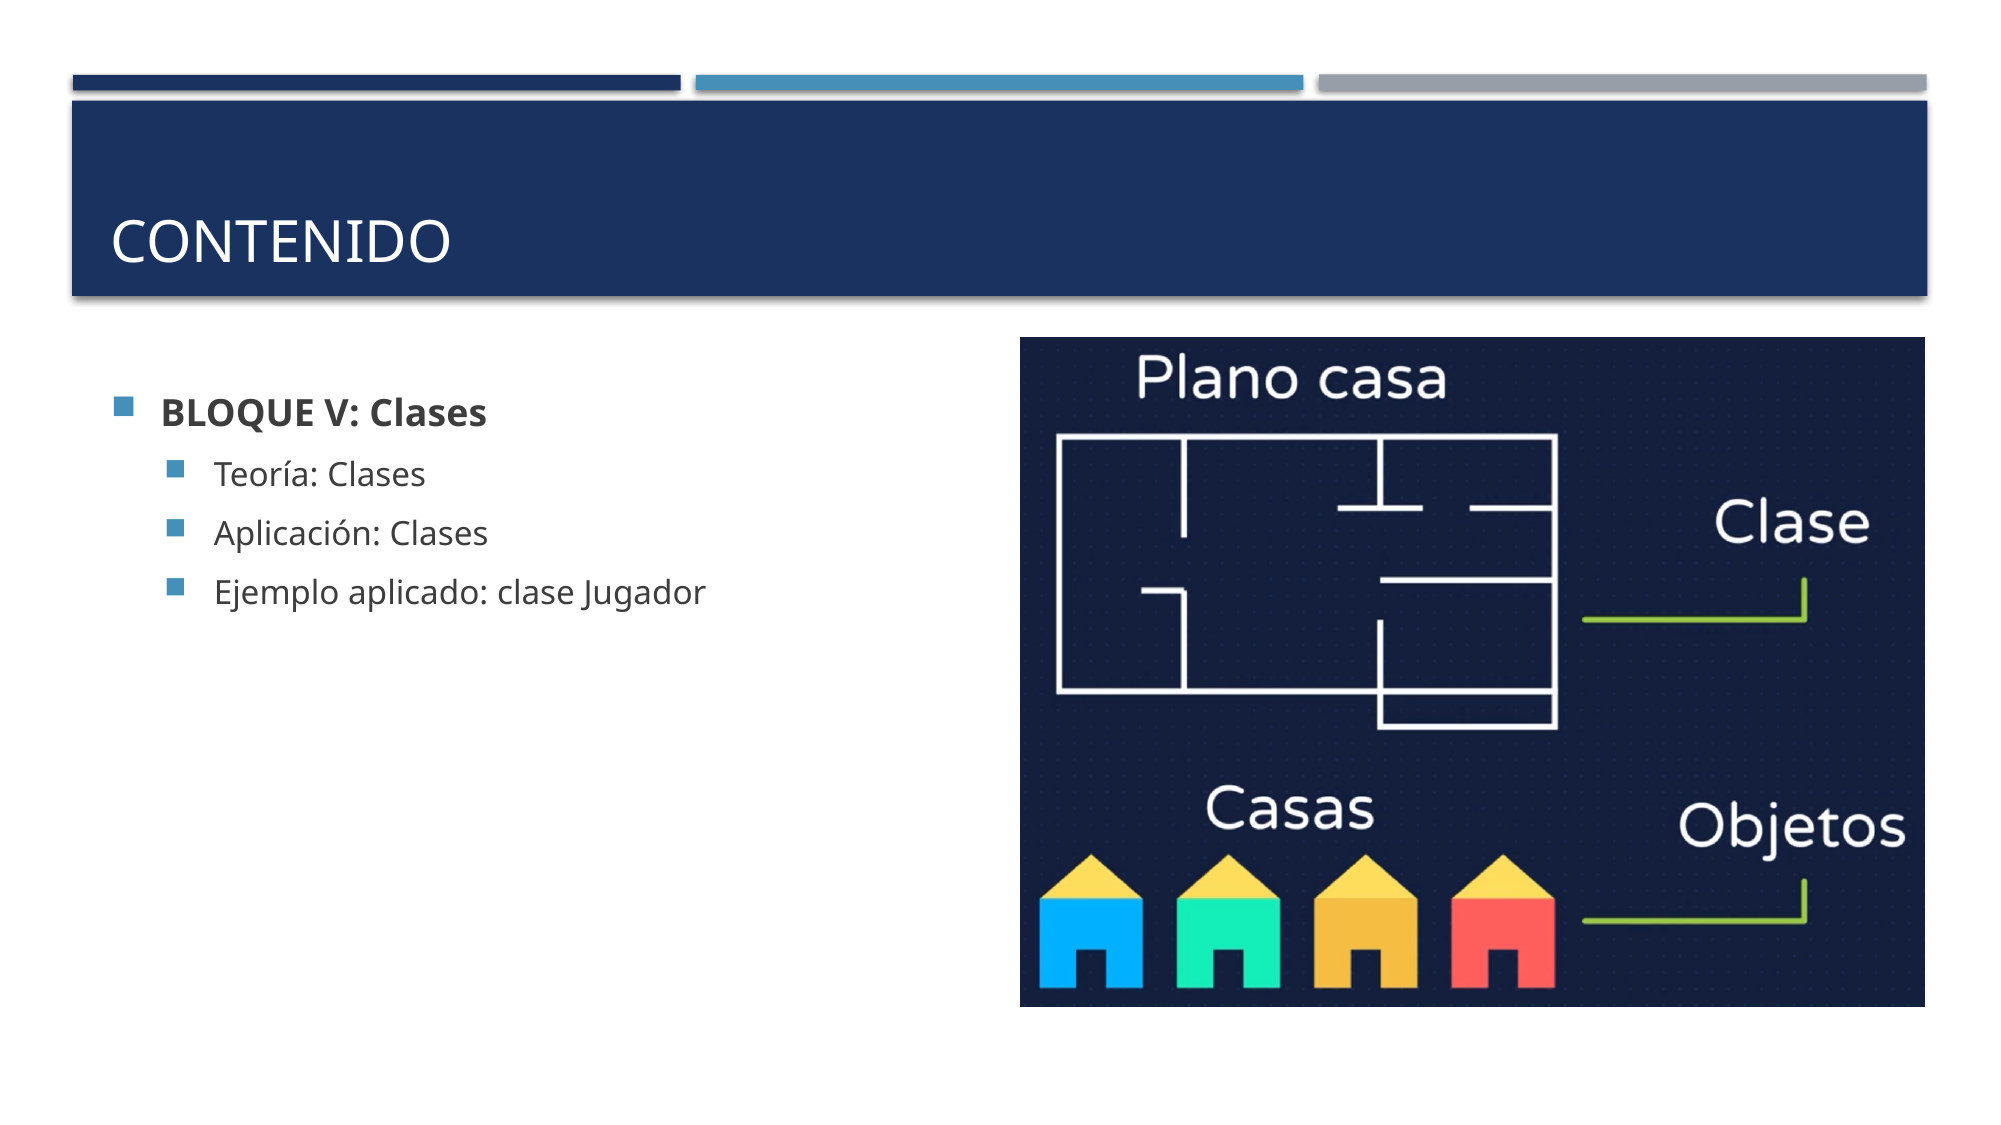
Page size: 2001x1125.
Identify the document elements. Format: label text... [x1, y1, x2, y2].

title CONTENIDO [95, 115, 1905, 282]
picture [1019, 336, 1926, 1008]
list BLOQUE V: Clases Teoría: Clases Aplicación: Clases Ejemplo aplicado: clase Jugador [95, 365, 1013, 635]
